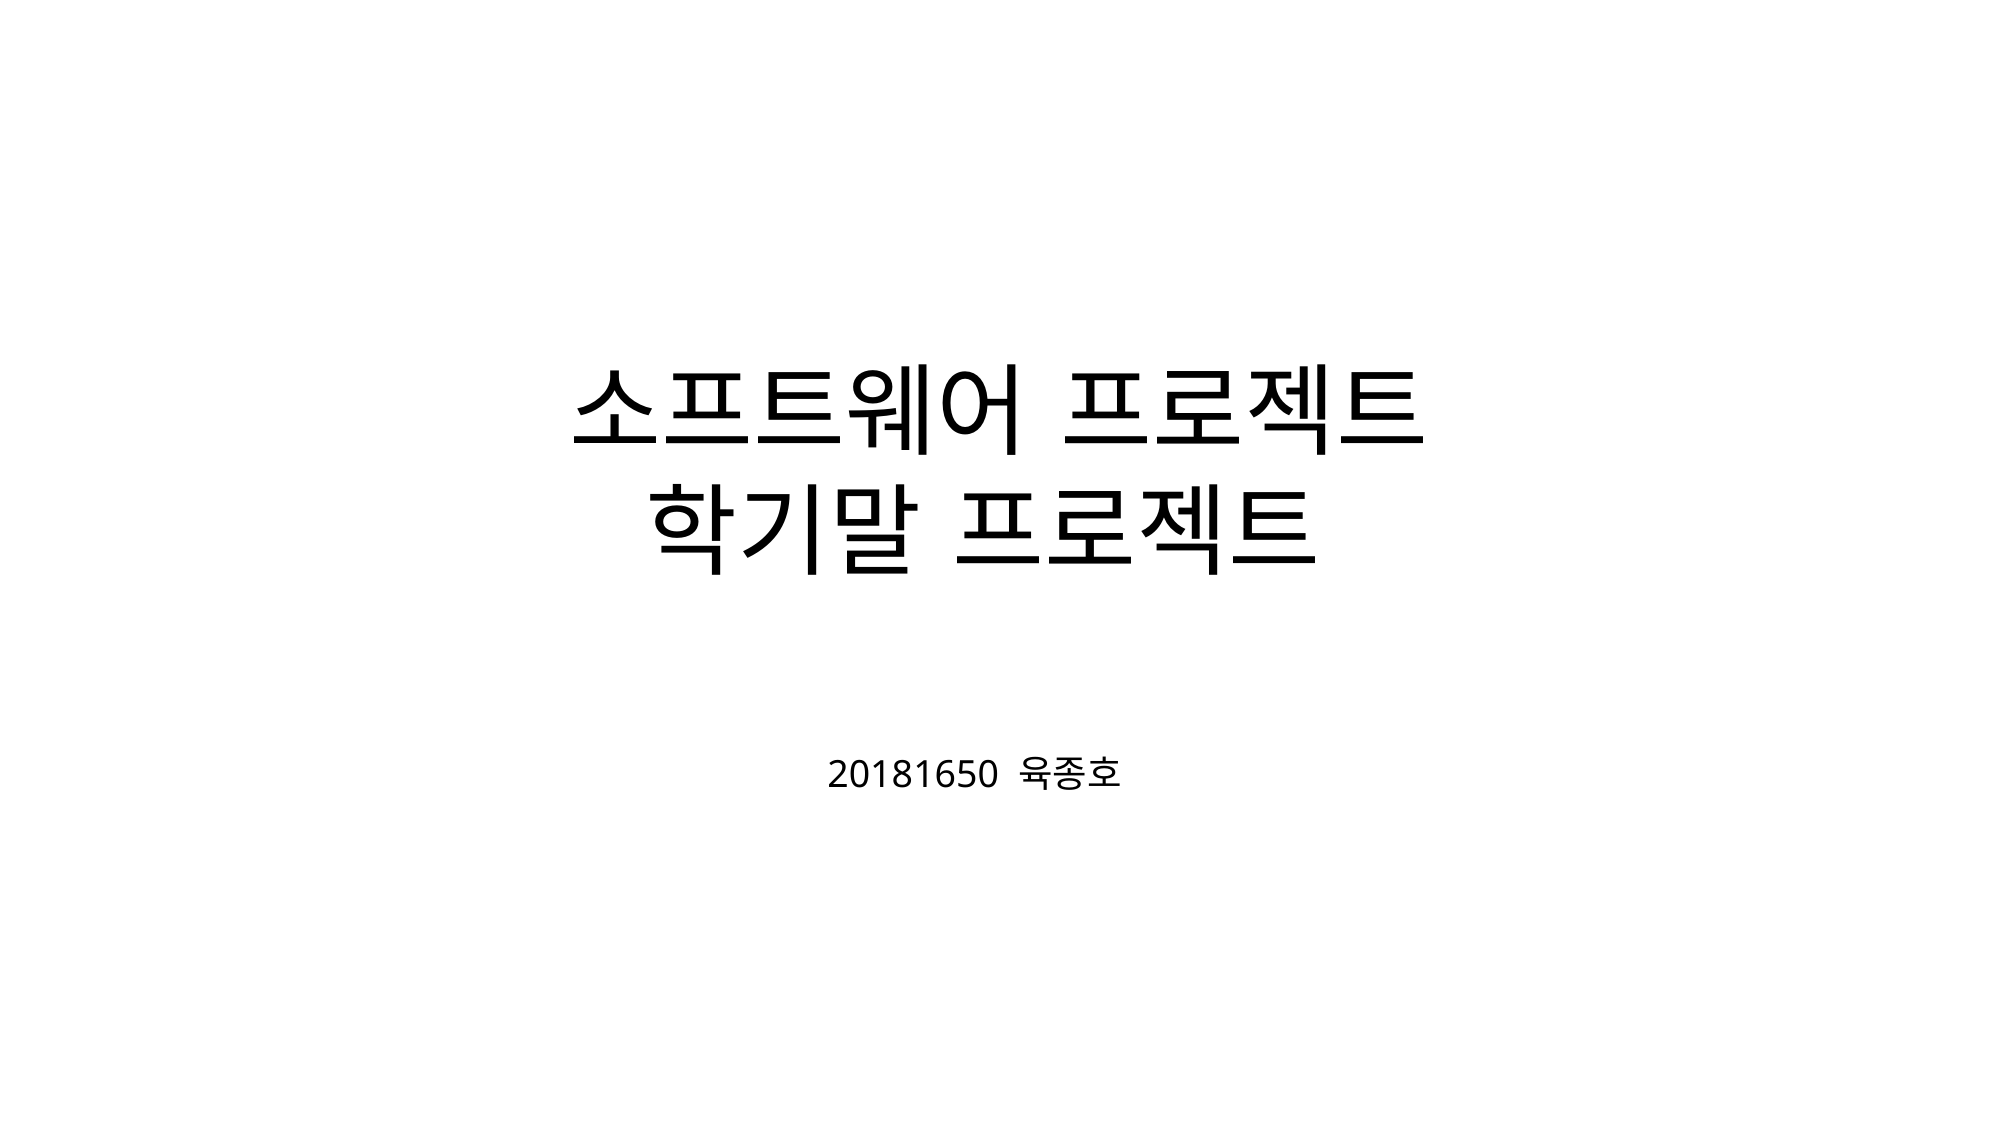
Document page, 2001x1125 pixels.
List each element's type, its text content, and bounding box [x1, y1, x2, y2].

text_box 소프트웨어 프로젝트 학기말 프로젝트 [441, 339, 1557, 595]
text_box 20181650 육종호 [812, 743, 1186, 803]
